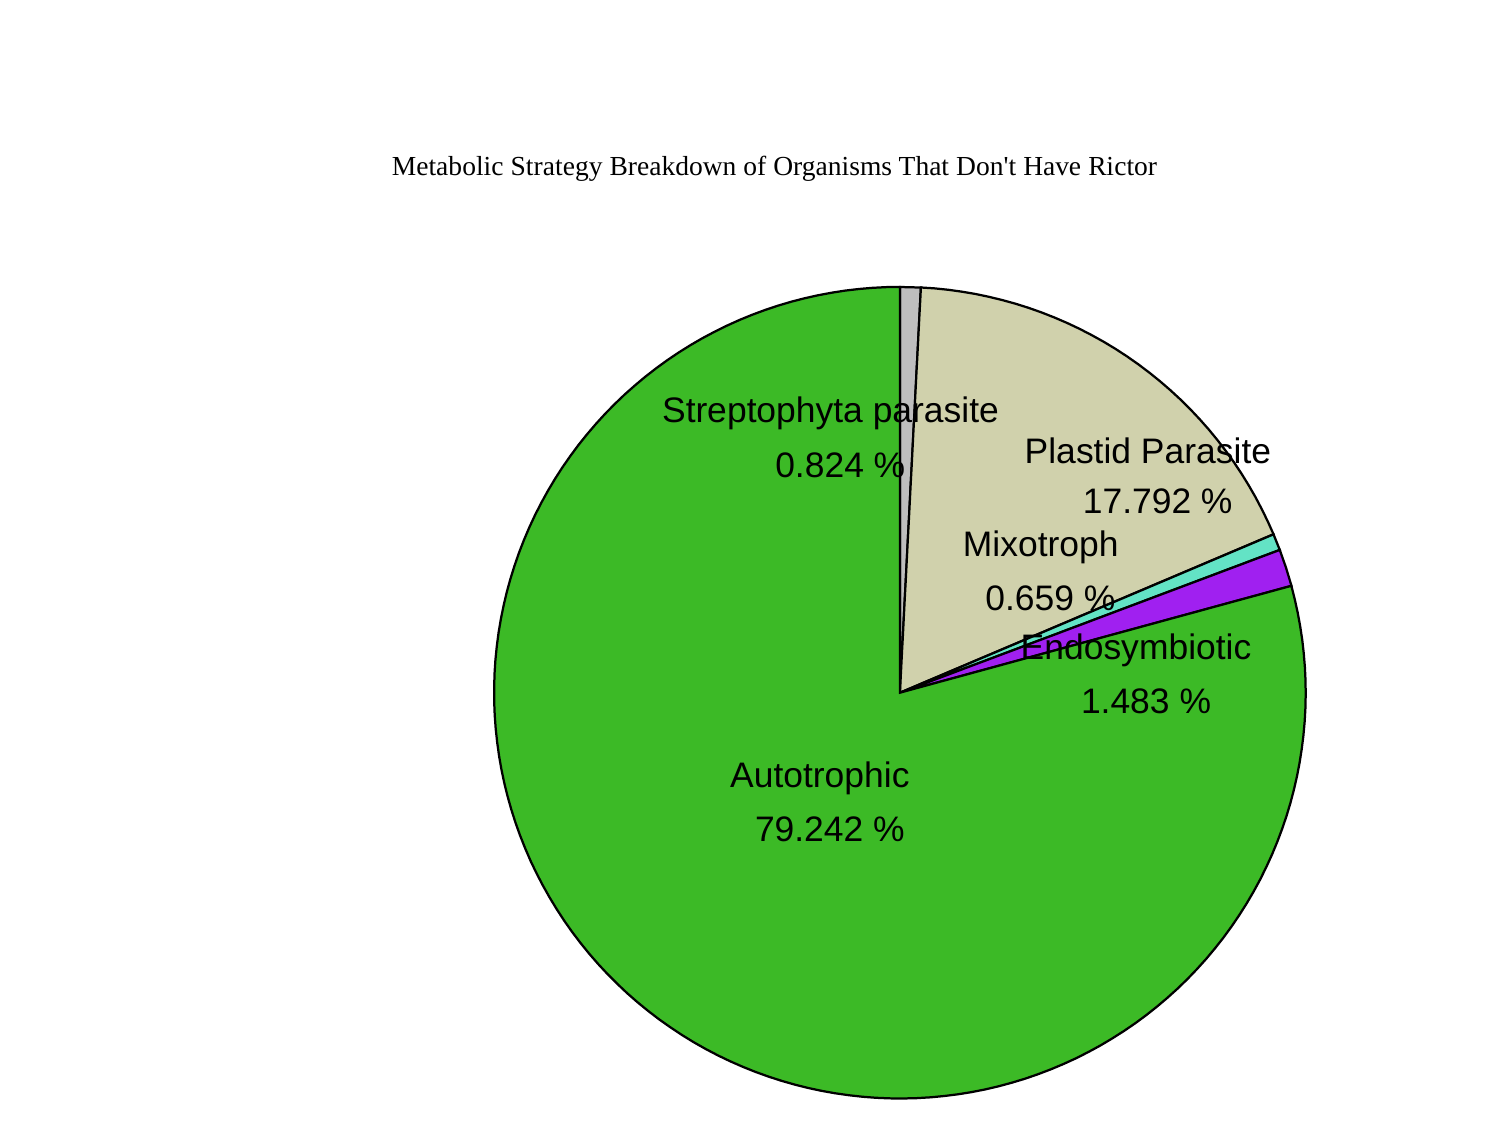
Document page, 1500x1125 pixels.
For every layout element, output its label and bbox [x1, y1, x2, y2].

text_box [149, 149, 1500, 1125]
